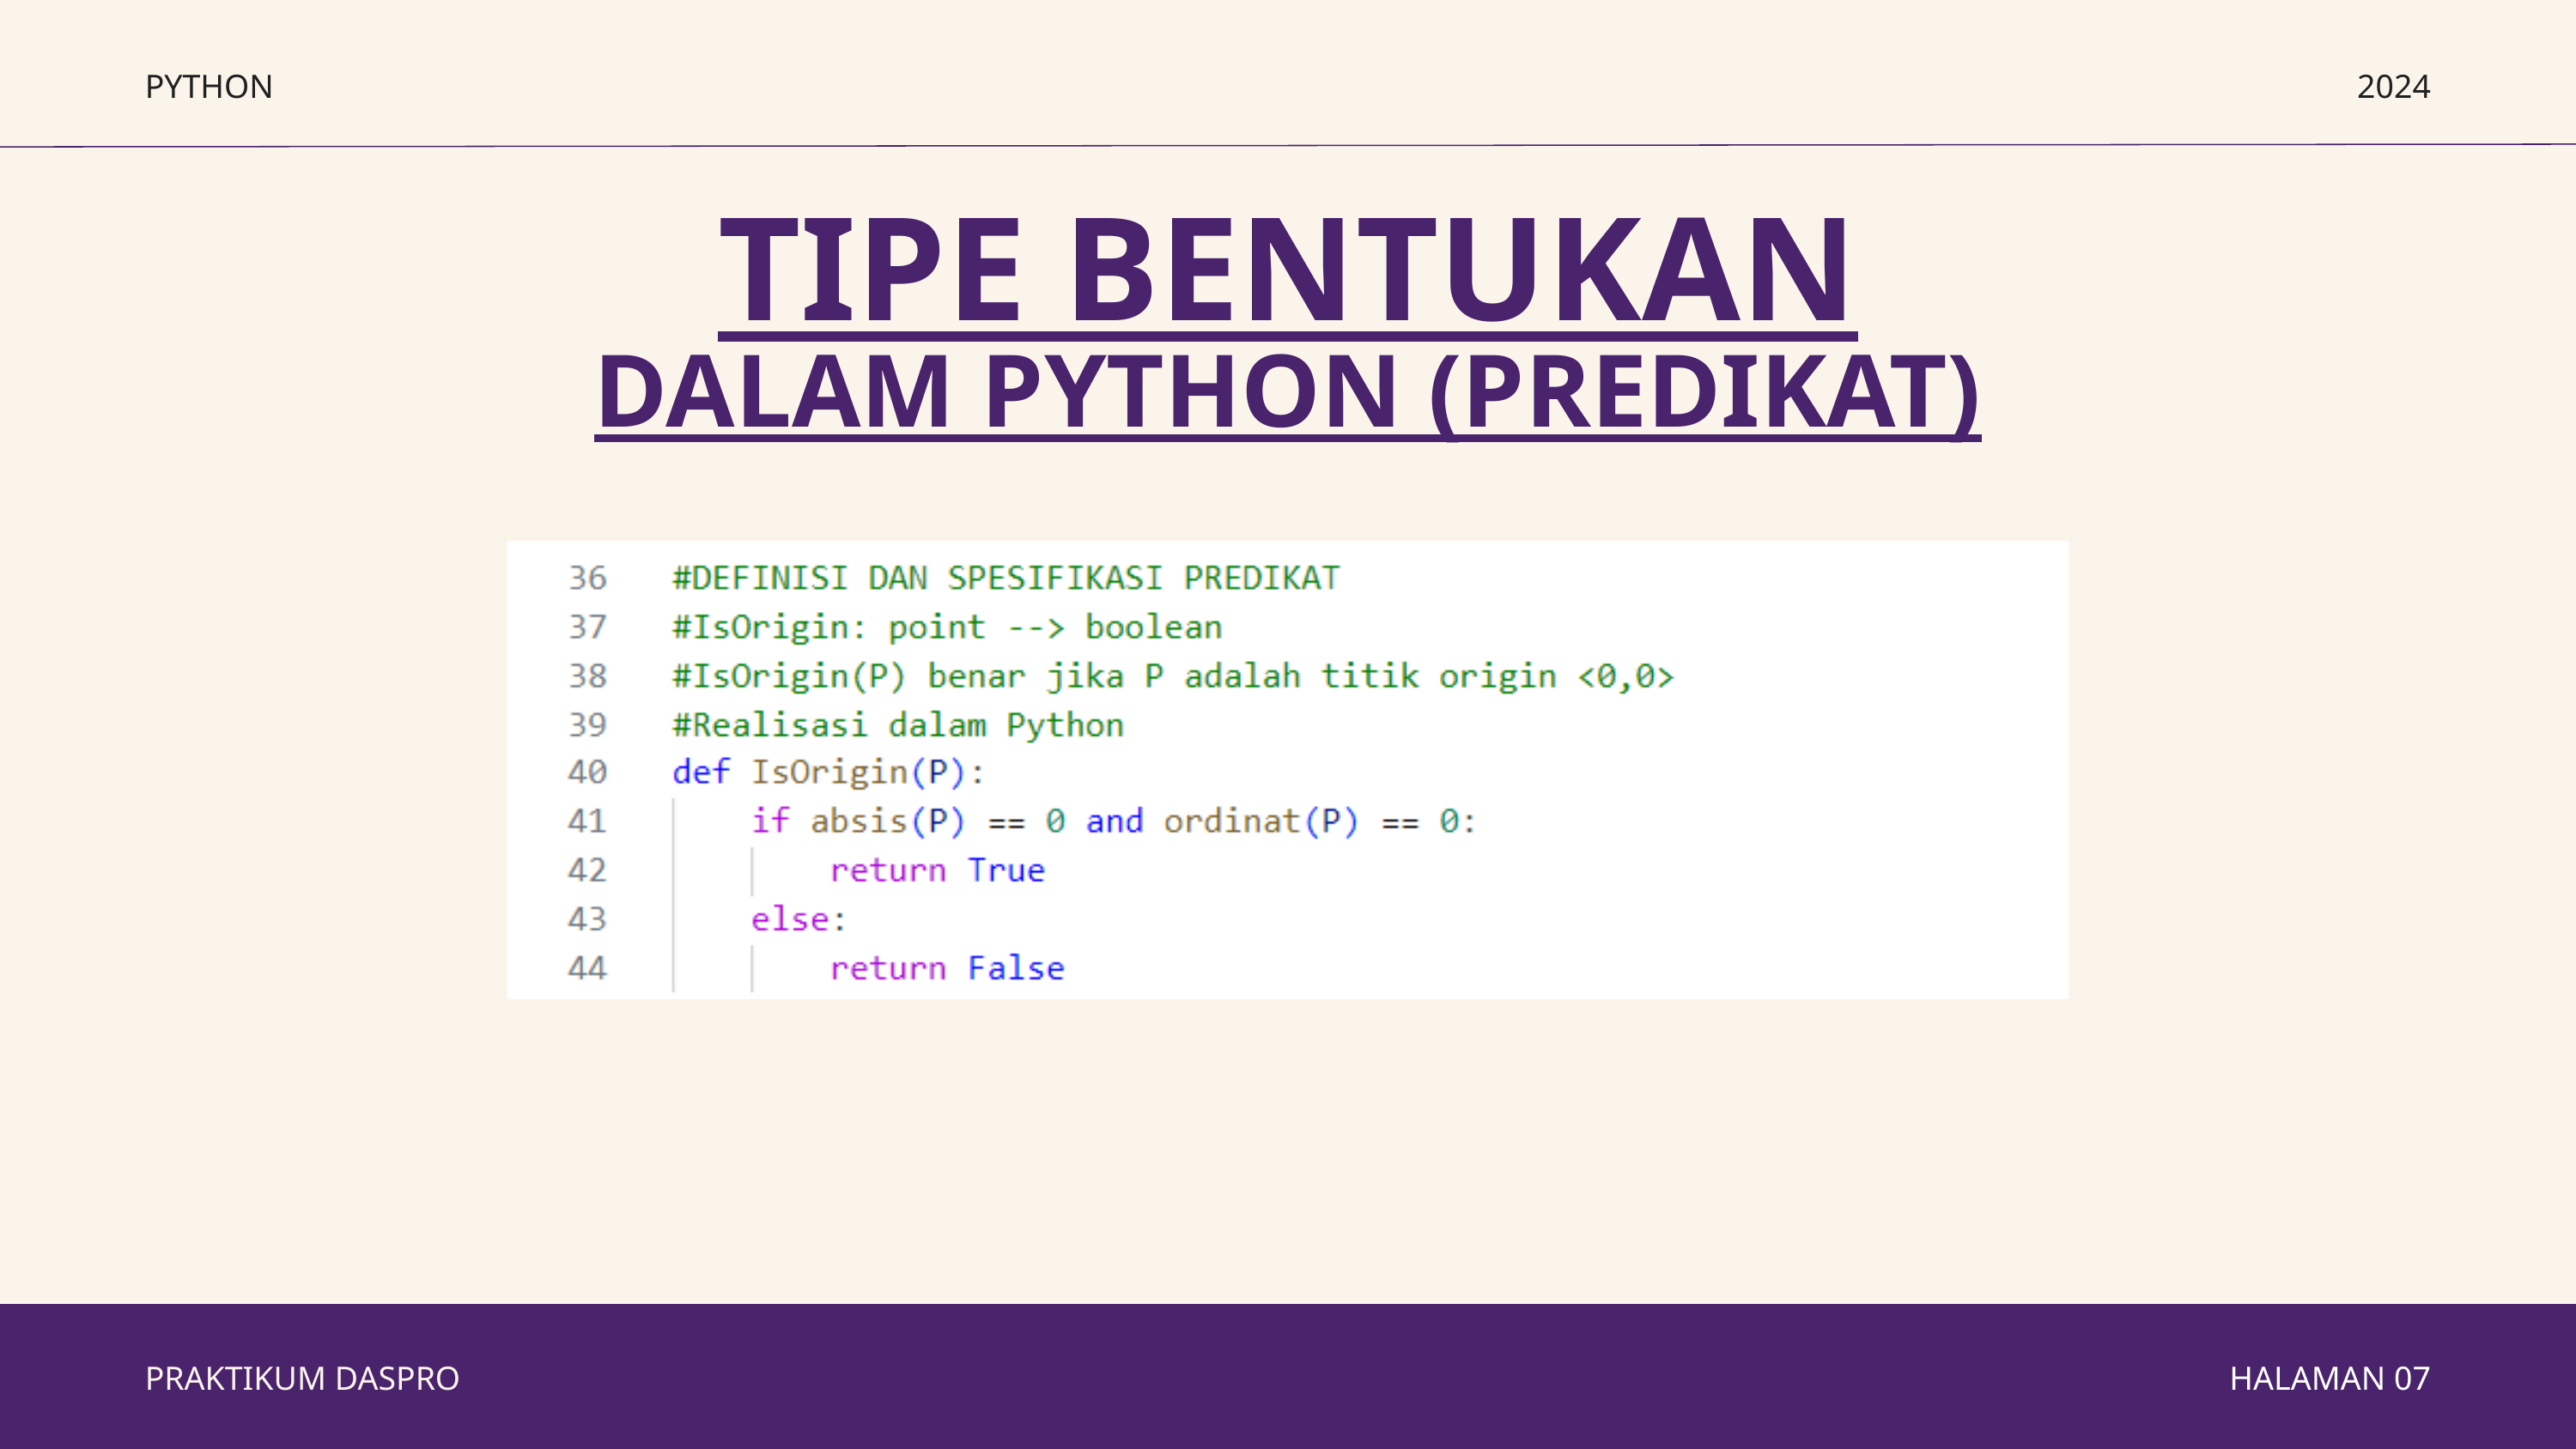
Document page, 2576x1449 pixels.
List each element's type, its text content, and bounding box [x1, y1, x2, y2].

text_box DALAM PYTHON (PREDIKAT) [364, 326, 2212, 447]
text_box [0, 1303, 2576, 1449]
text_box PYTHON [144, 59, 805, 106]
text_box TIPE BENTUKAN [364, 178, 2212, 326]
text_box [507, 541, 2069, 999]
text_box 2024 [1770, 59, 2432, 106]
